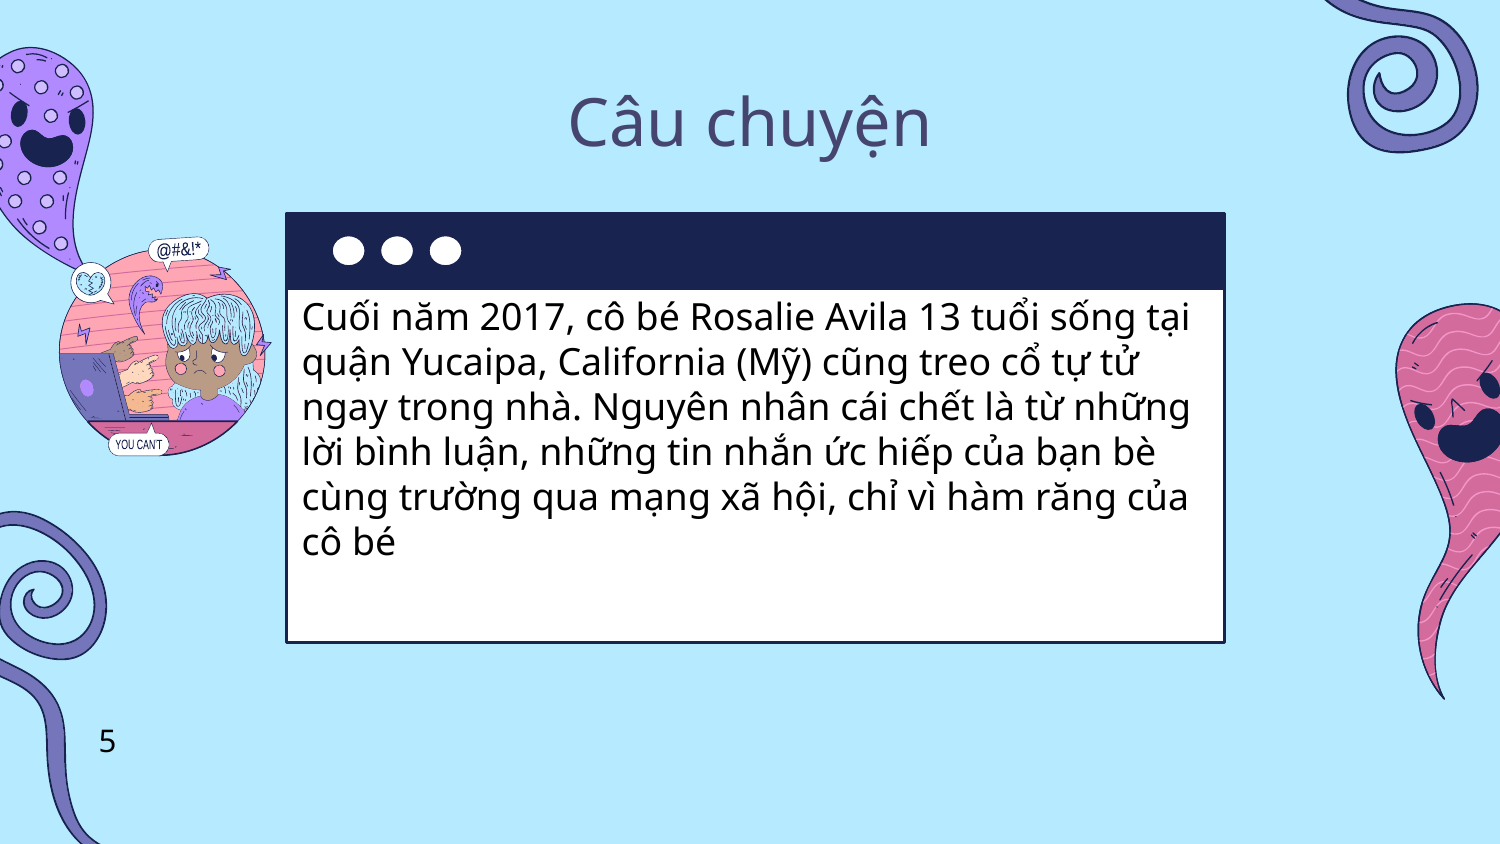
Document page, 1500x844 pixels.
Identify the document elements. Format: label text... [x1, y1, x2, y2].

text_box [286, 213, 1225, 644]
title Câu chuyện [118, 72, 1382, 167]
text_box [53, 213, 275, 459]
text_box 5 [83, 713, 290, 766]
